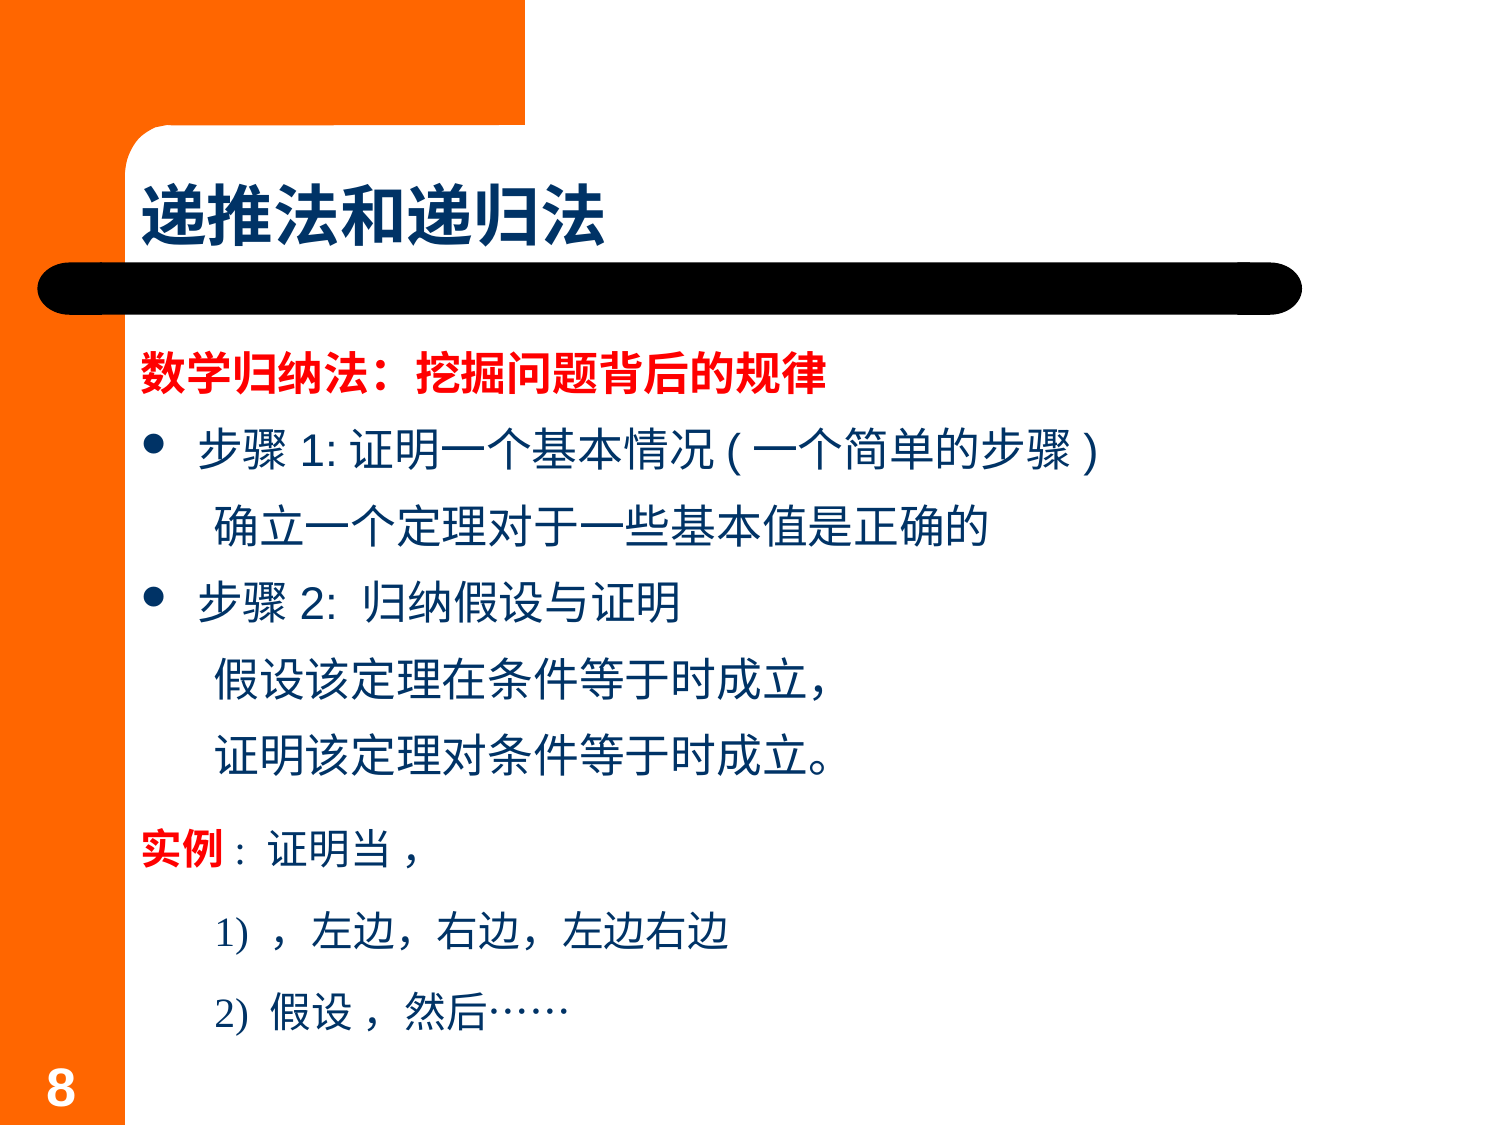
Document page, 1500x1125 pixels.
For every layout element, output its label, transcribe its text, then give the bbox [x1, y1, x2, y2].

title 递推法和递归法 [125, 125, 1425, 263]
slide_number 8 [13, 1044, 111, 1125]
